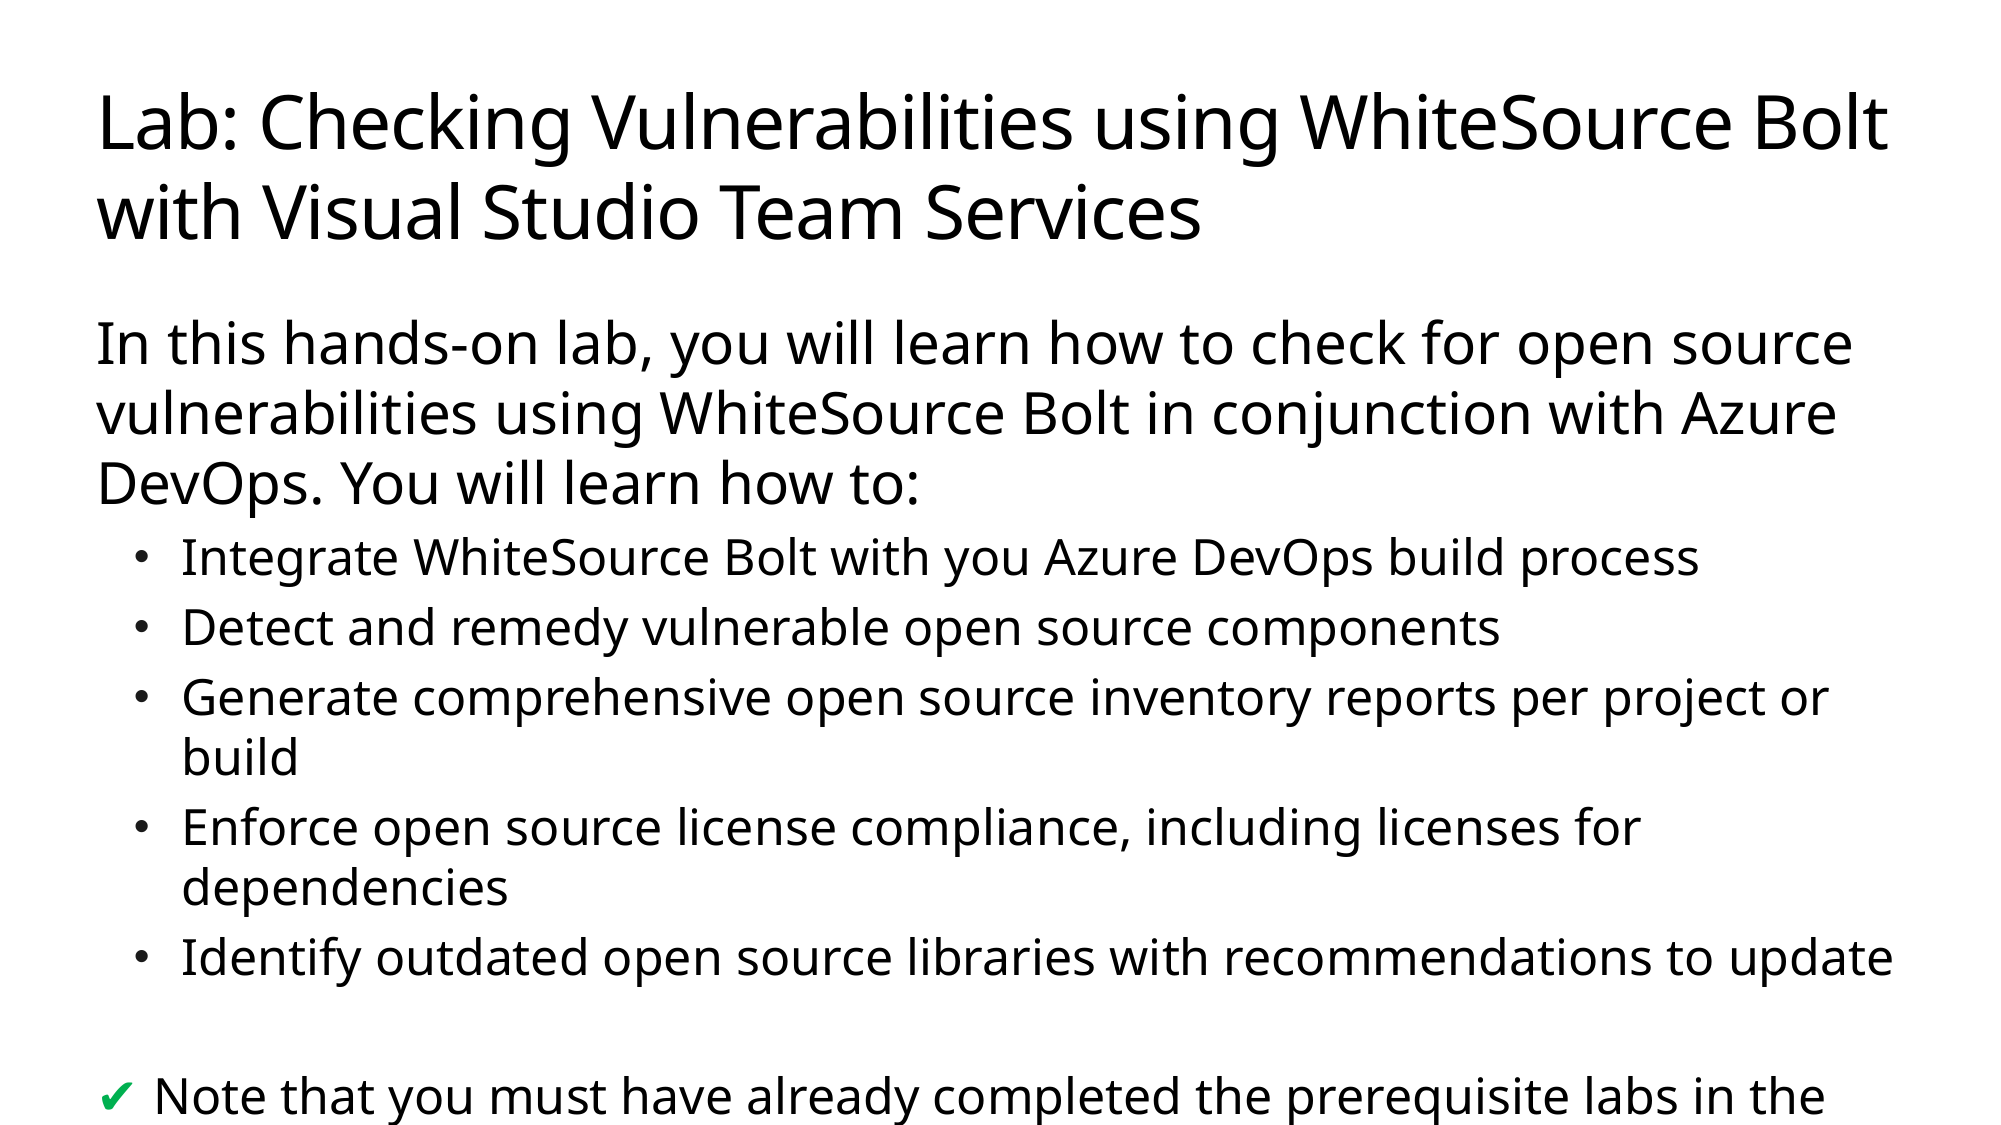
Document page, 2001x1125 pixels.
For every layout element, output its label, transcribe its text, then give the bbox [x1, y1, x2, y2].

title Lab: Checking Vulnerabilities using WhiteSource Bolt with Visual Studio Team Services [96, 75, 1904, 257]
list In this hands-on lab, you will learn how to check for open source vulnerabilities using WhiteSource Bolt in conjunction with Azure DevOps. You will learn how to: Integrate WhiteSource Bolt with you Azure DevOps build process Detect and remedy vulnerable open source components Generate comprehensive open source inventory reports per project or build Enforce open source license compliance, including licenses for dependencies Identify outdated open source libraries with recommendations to update ✔️ Note that you must have already completed the prerequisite labs in the Welcome section. [96, 305, 1904, 1088]
